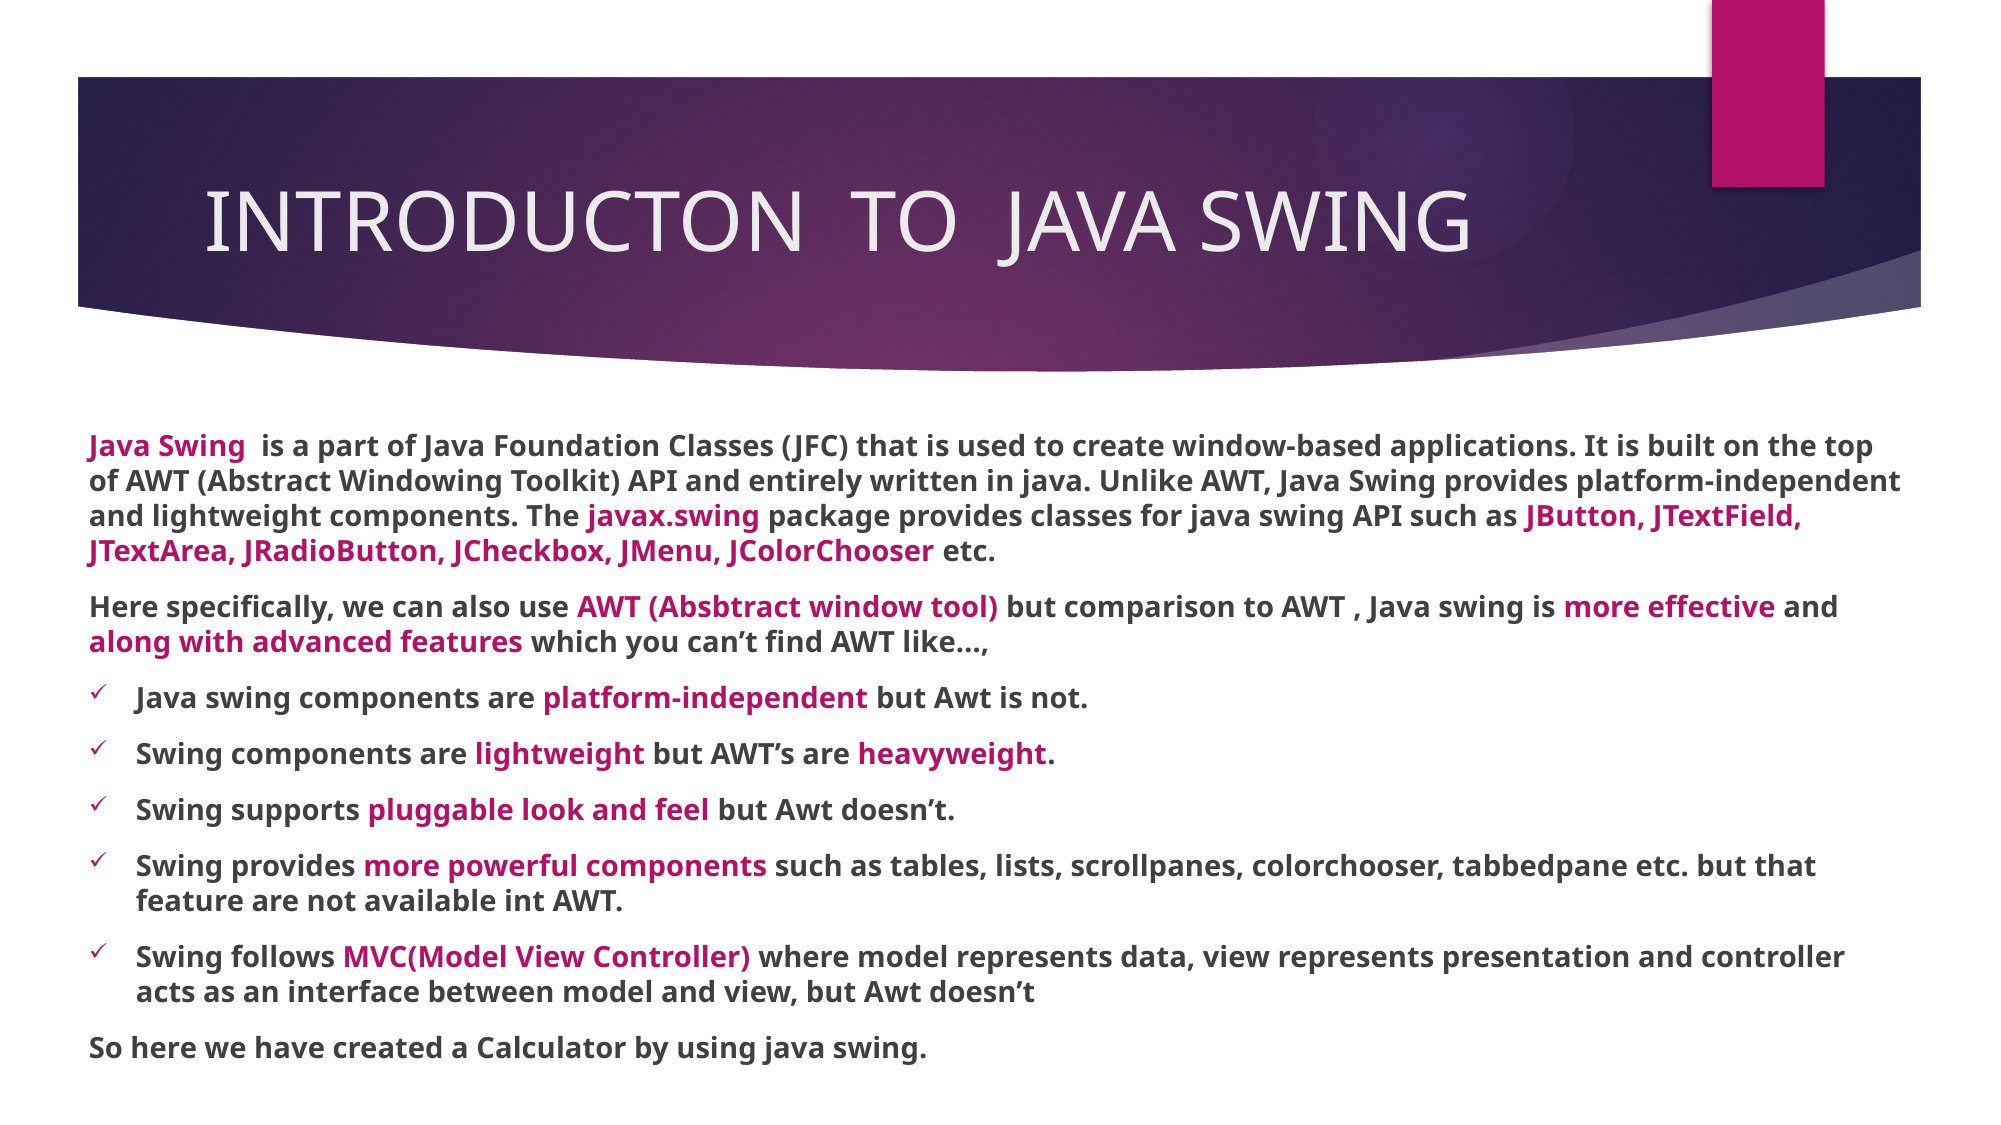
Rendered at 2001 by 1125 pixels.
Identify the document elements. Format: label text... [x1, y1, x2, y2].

list Java Swing is a part of Java Foundation Classes (JFC) that is used to create window-based applications. It is built on the top of AWT (Abstract Windowing Toolkit) API and entirely written in java. Unlike AWT, Java Swing provides platform-independent and lightweight components. The javax.swing package provides classes for java swing API such as JButton, JTextField, JTextArea, JRadioButton, JCheckbox, JMenu, JColorChooser etc. Here specifically, we can also use AWT (Absbtract window tool) but comparison to AWT , Java swing is more effective and along with advanced features which you can’t find AWT like…, Java swing components are platform-independent but Awt is not. Swing components are lightweight but AWT’s are heavyweight. Swing supports pluggable look and feel but Awt doesn’t. Swing provides more powerful components such as tables, lists, scrollpanes, colorchooser, tabbedpane etc. but that feature are not available int AWT. Swing follows MVC(Model View Controller) where model represents data, view represents presentation and controller acts as an interface between model and view, but Awt doesn’t So here we have created a Calculator by using java swing. [73, 419, 1927, 1092]
title INTRODUCTON TO JAVA SWING [189, 159, 1627, 276]
